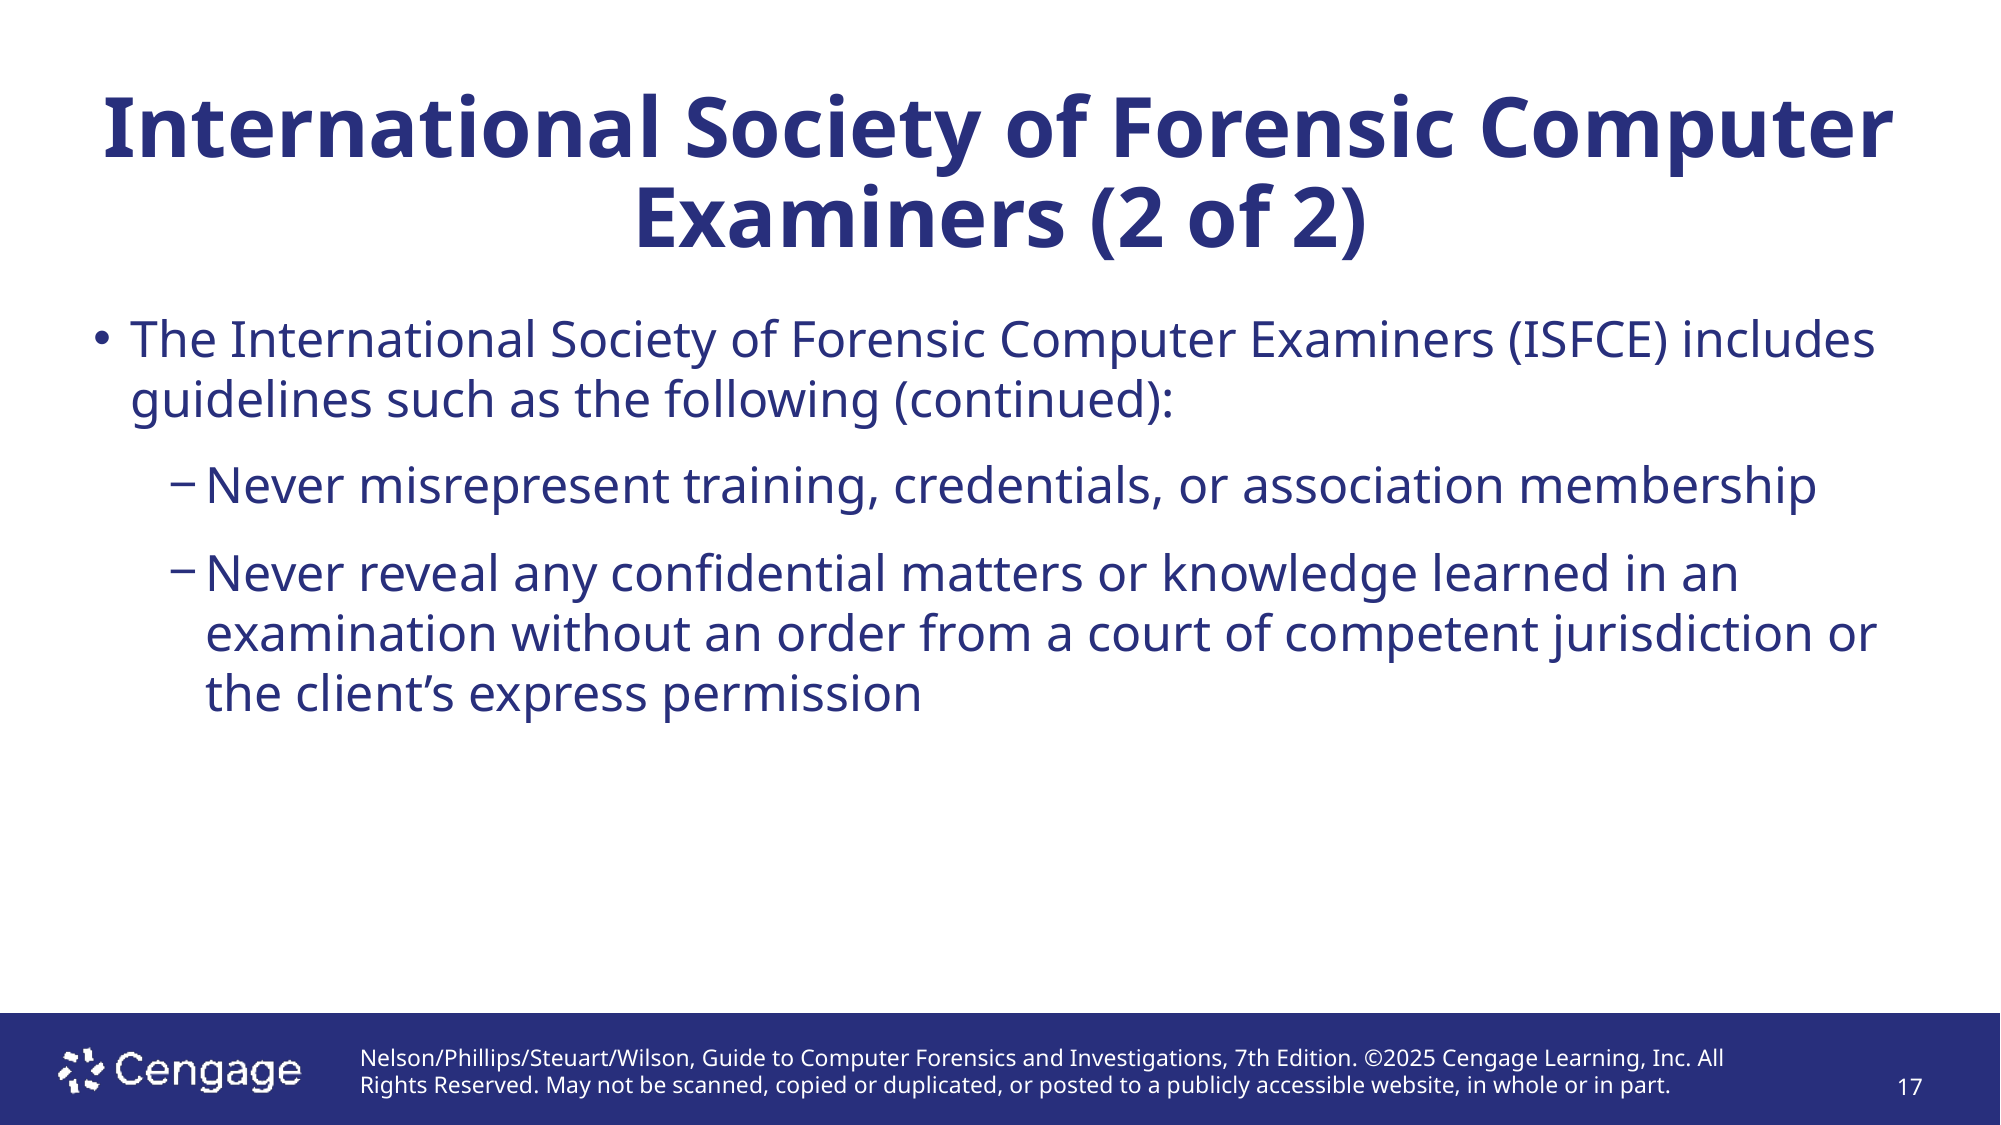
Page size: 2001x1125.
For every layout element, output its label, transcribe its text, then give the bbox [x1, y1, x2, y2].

picture [30, 1020, 329, 1122]
list The International Society of Forensic Computer Examiners (ISFCE) includes guidelines such as the following (continued): Never misrepresent training, credentials, or association membership Never reveal any confidential matters or knowledge learned in an examination without an order from a court of competent jurisdiction or the client’s express permission [78, 299, 1923, 1014]
title International Society of Forensic Computer Examiners (2 of 2) [78, 77, 1923, 278]
